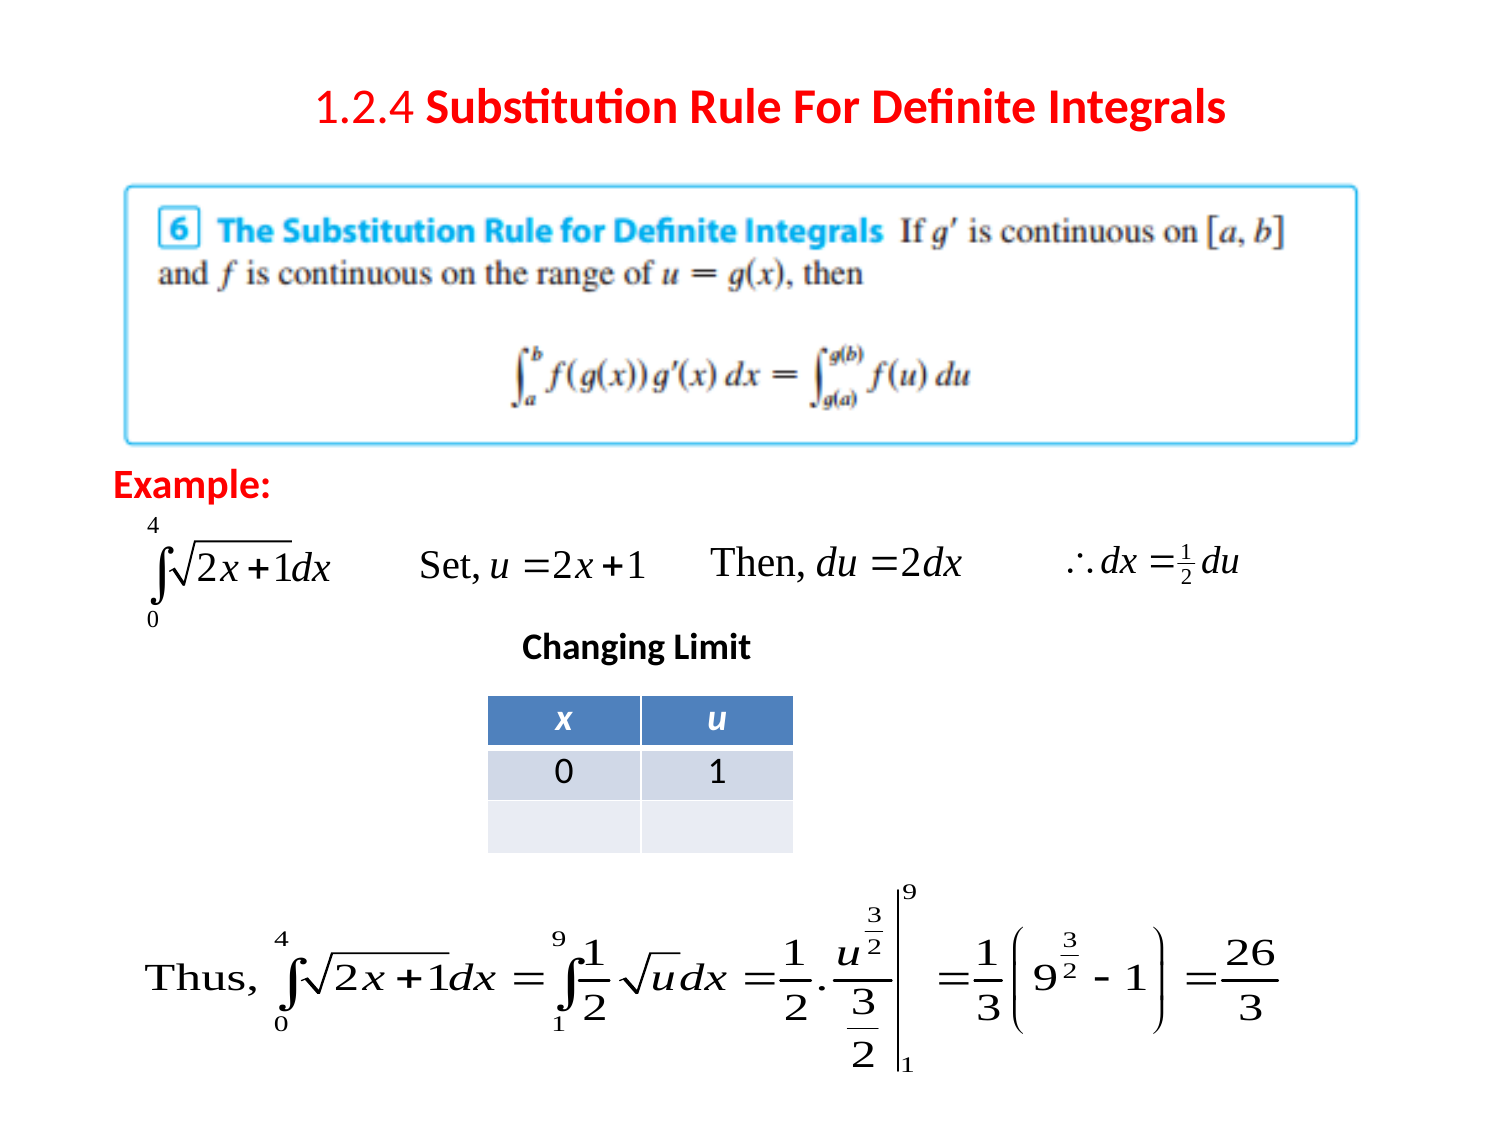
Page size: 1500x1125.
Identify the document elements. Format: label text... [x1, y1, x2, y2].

text_box Changing Limit [507, 614, 767, 675]
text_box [704, 537, 970, 595]
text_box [137, 874, 1291, 1080]
text_box 1.2.4 Substitution Rule For Definite Integrals [224, 69, 1293, 138]
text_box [137, 504, 341, 638]
picture [112, 163, 1388, 476]
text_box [1063, 533, 1250, 593]
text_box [414, 540, 651, 596]
text_box Example: [74, 444, 288, 513]
